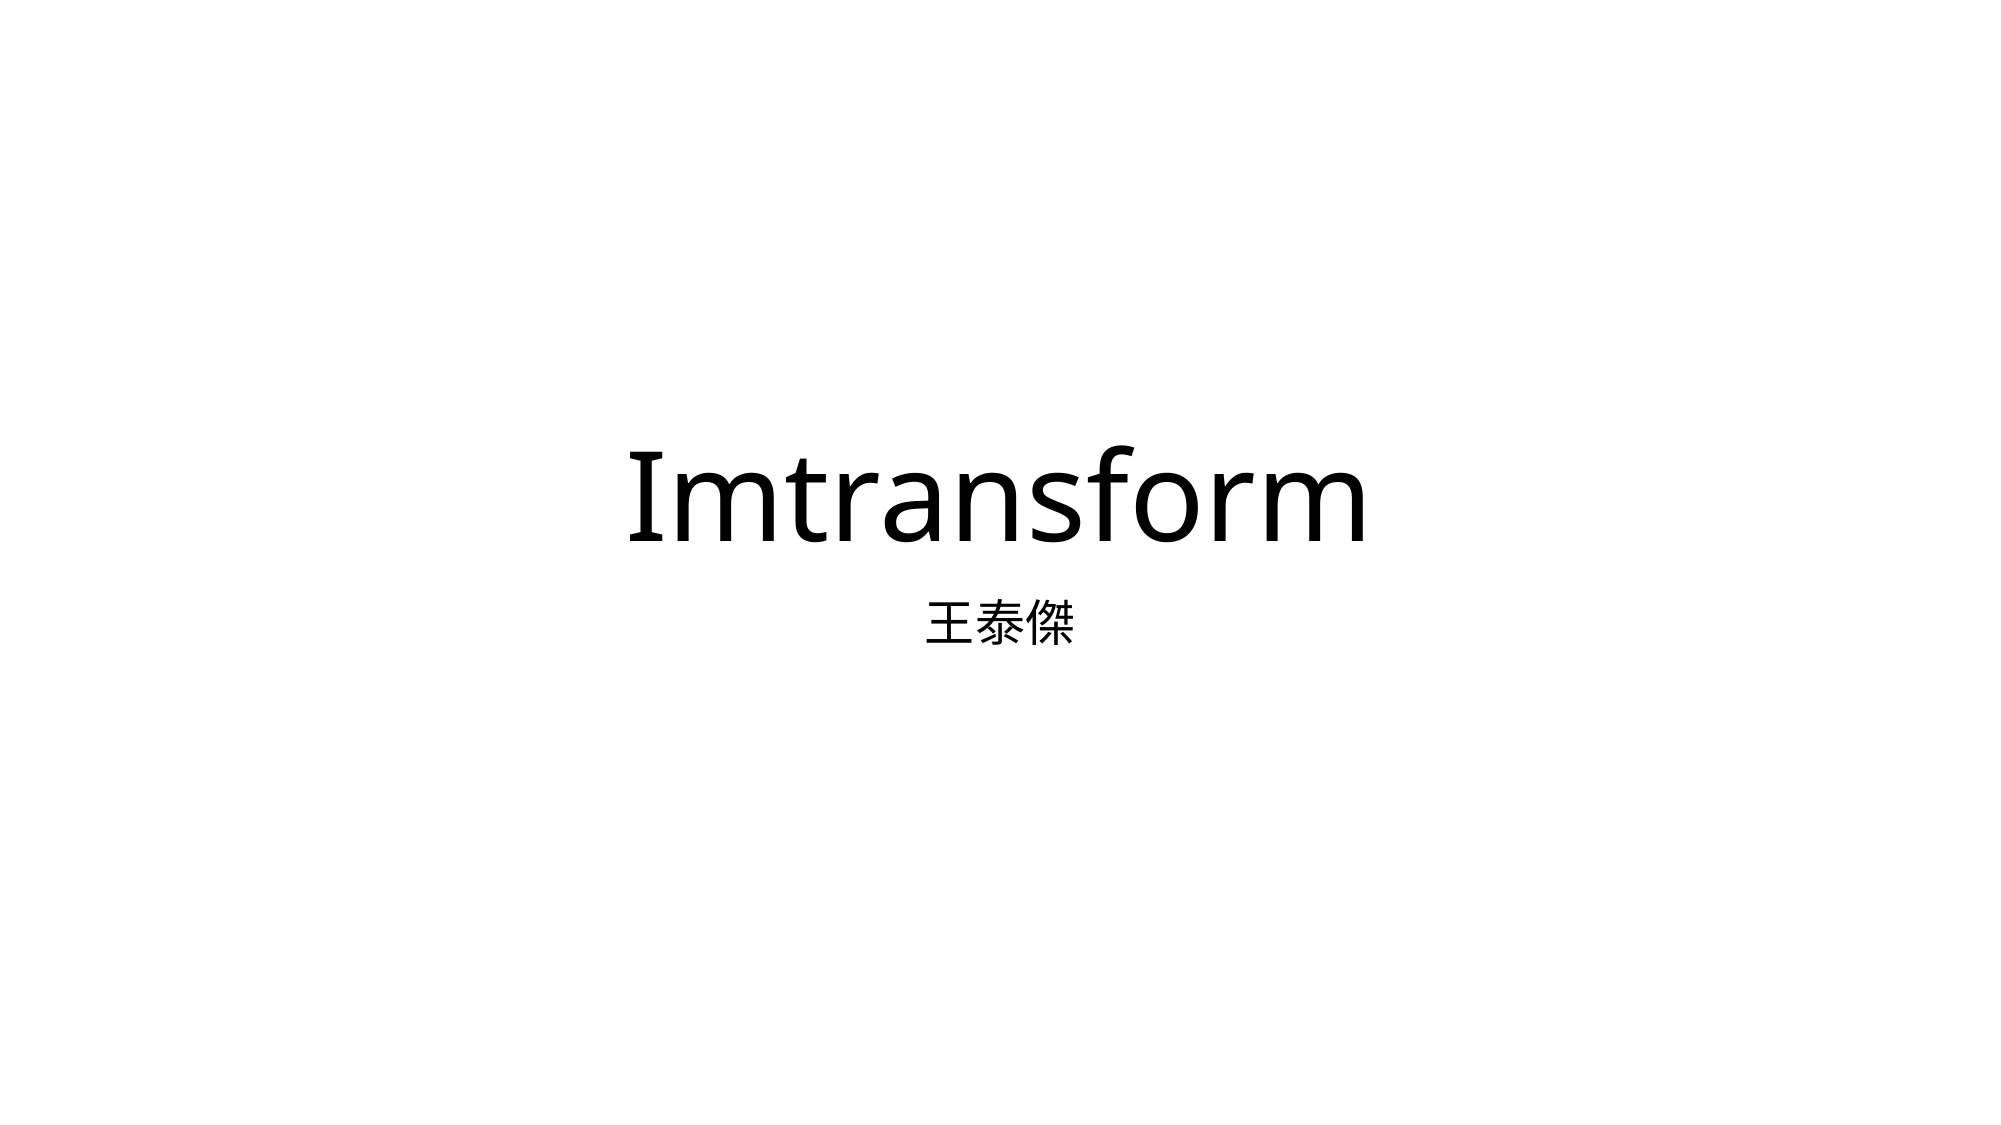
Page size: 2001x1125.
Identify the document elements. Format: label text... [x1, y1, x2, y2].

title Imtransform [249, 184, 1750, 576]
subtitle 王泰傑 [249, 590, 1750, 863]
